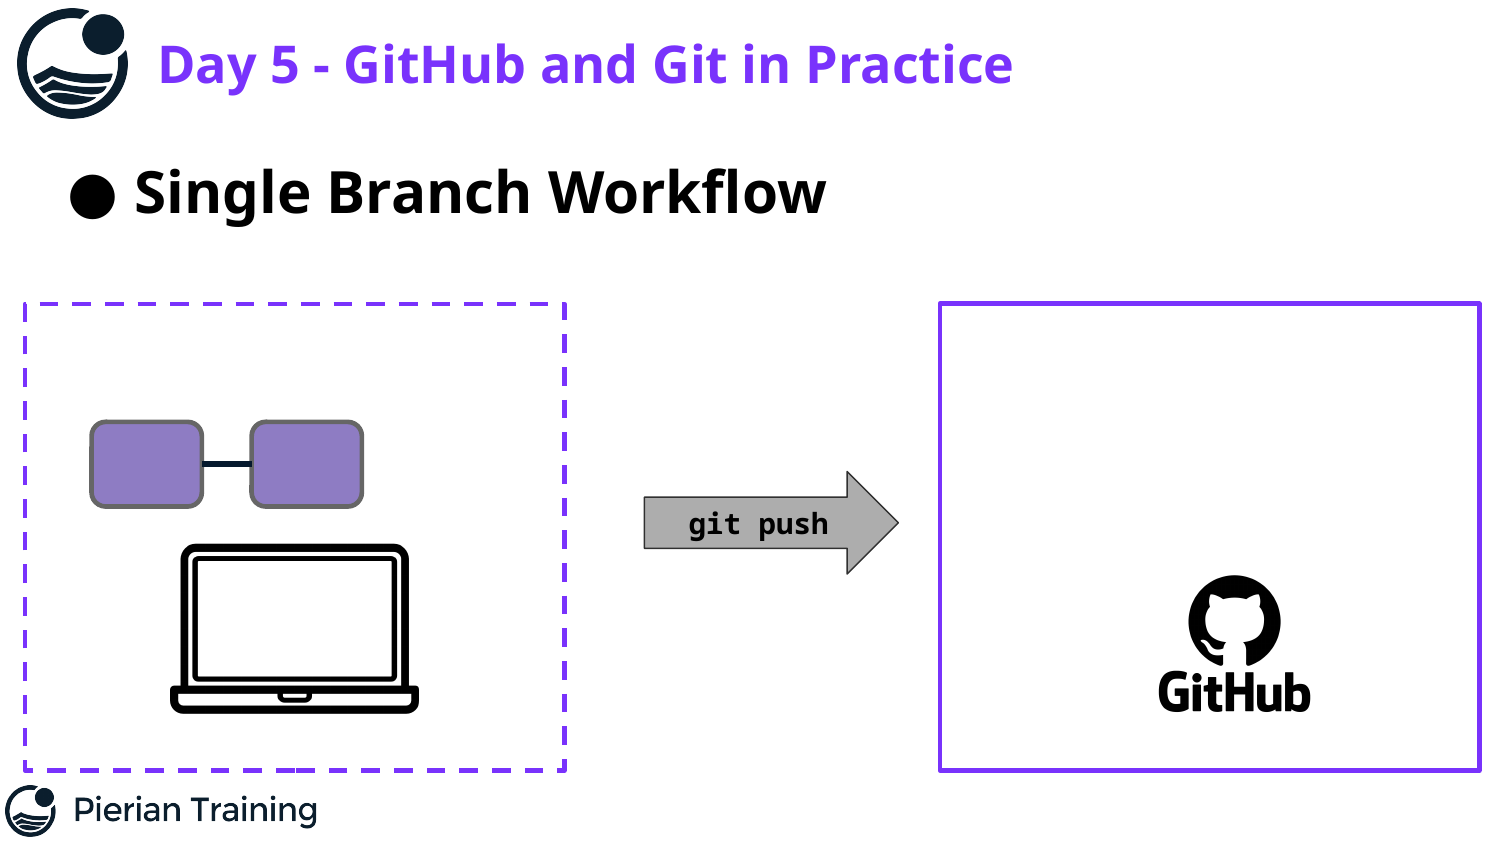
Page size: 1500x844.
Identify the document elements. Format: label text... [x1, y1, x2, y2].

picture [16, 8, 128, 120]
text_box [25, 303, 565, 771]
text_box [251, 421, 362, 502]
picture [4, 785, 318, 837]
picture [1109, 573, 1359, 715]
picture [170, 504, 420, 754]
text_box [940, 303, 1480, 771]
text_box [91, 421, 202, 507]
text_box git push [644, 471, 899, 575]
text_box Day 5 - GitHub and Git in Practice [142, 16, 1432, 110]
text_box Single Branch Workflow [44, 140, 1432, 311]
